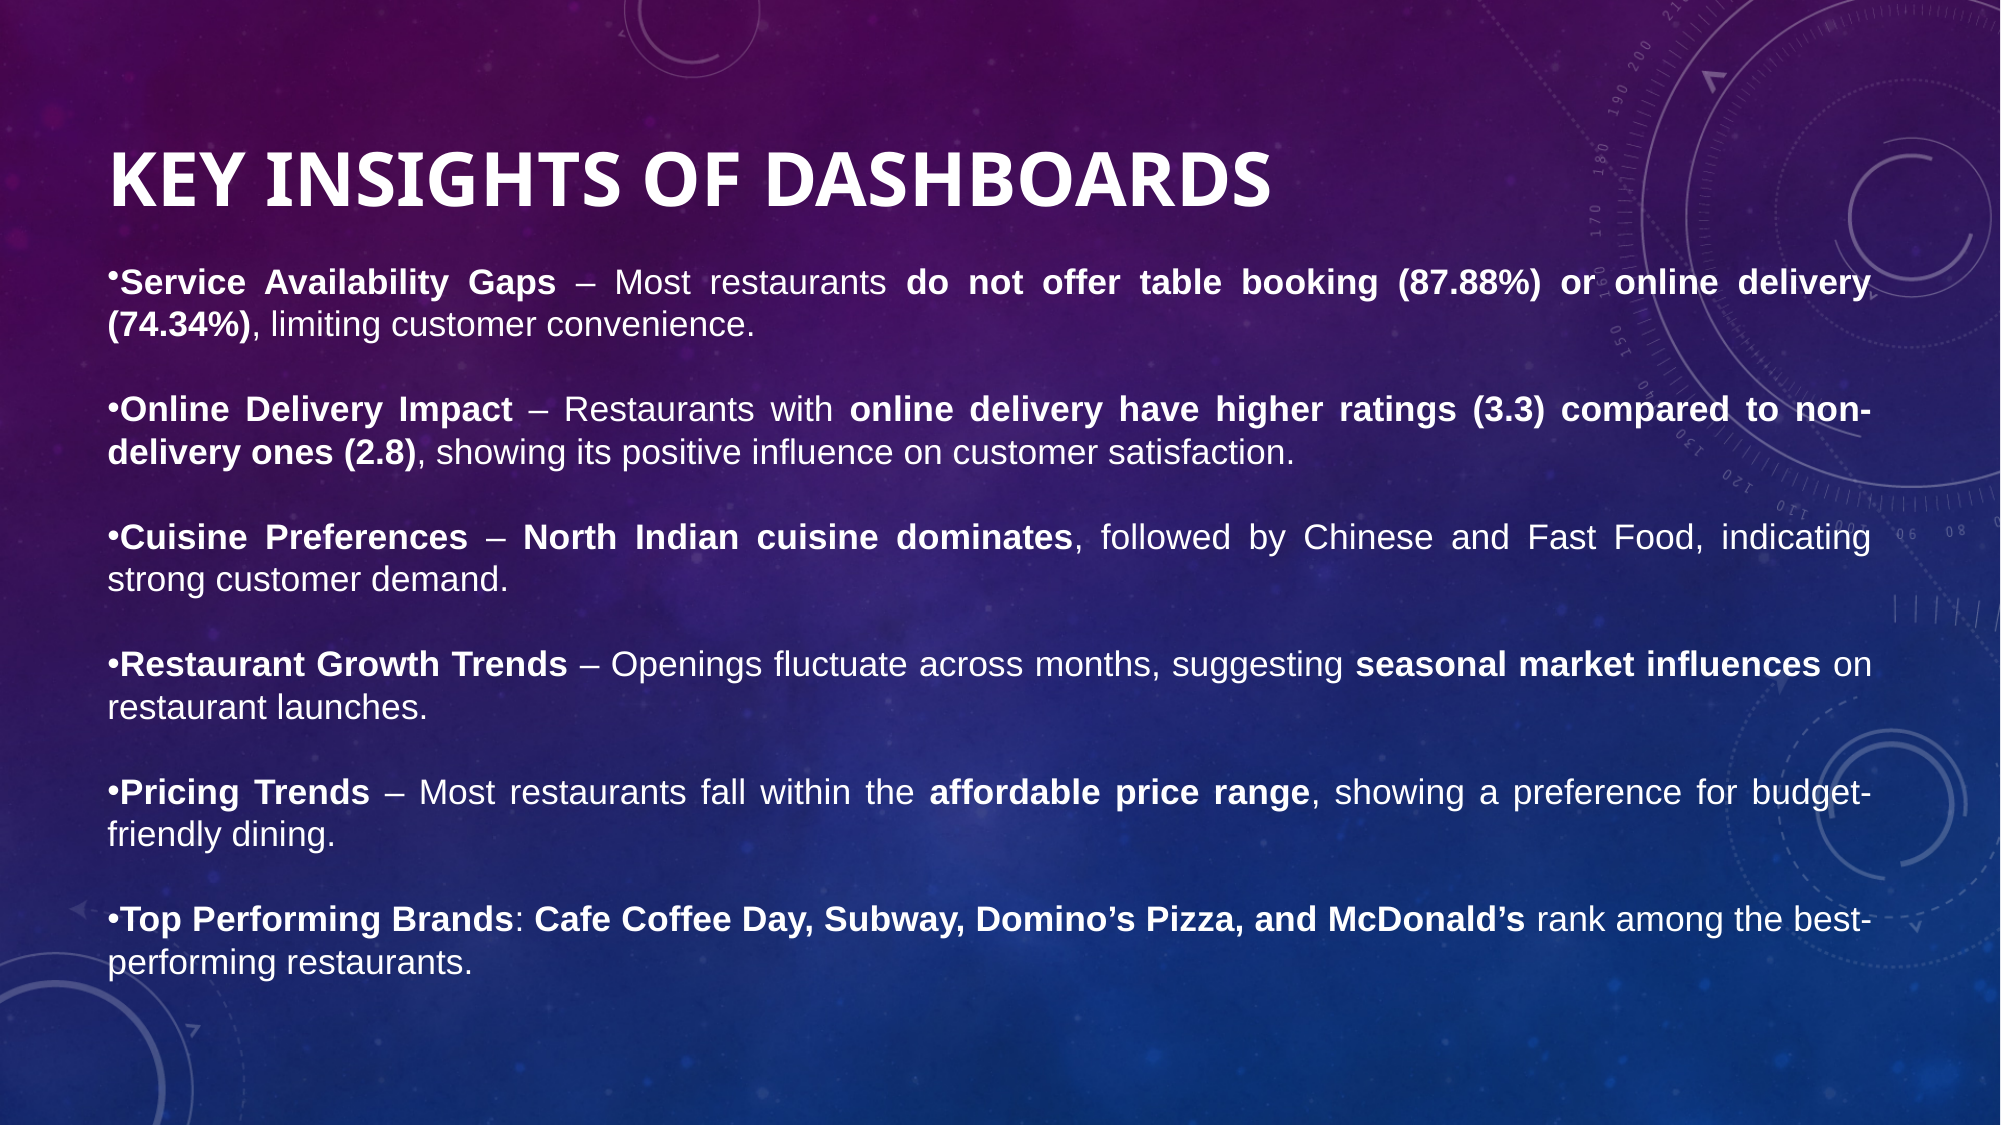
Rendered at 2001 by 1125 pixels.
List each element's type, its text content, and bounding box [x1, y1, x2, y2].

picture [0, 0, 2001, 1125]
list Service Availability Gaps – Most restaurants do not offer table booking (87.88%) or online delivery (74.34%), limiting customer convenience. Online Delivery Impact – Restaurants with online delivery have higher ratings (3.3) compared to non-delivery ones (2.8), showing its positive influence on customer satisfaction. Cuisine Preferences – North Indian cuisine dominates, followed by Chinese and Fast Food, indicating strong customer demand. Restaurant Growth Trends – Openings fluctuate across months, suggesting seasonal market influences on restaurant launches. Pricing Trends – Most restaurants fall within the affordable price range, showing a preference for budget-friendly dining. Top Performing Brands: Cafe Coffee Day, Subway, Domino’s Pizza, and McDonald’s rank among the best-performing restaurants. [92, 251, 1888, 1032]
title KEY Insights OF DASHBOARDS [92, 13, 1775, 251]
